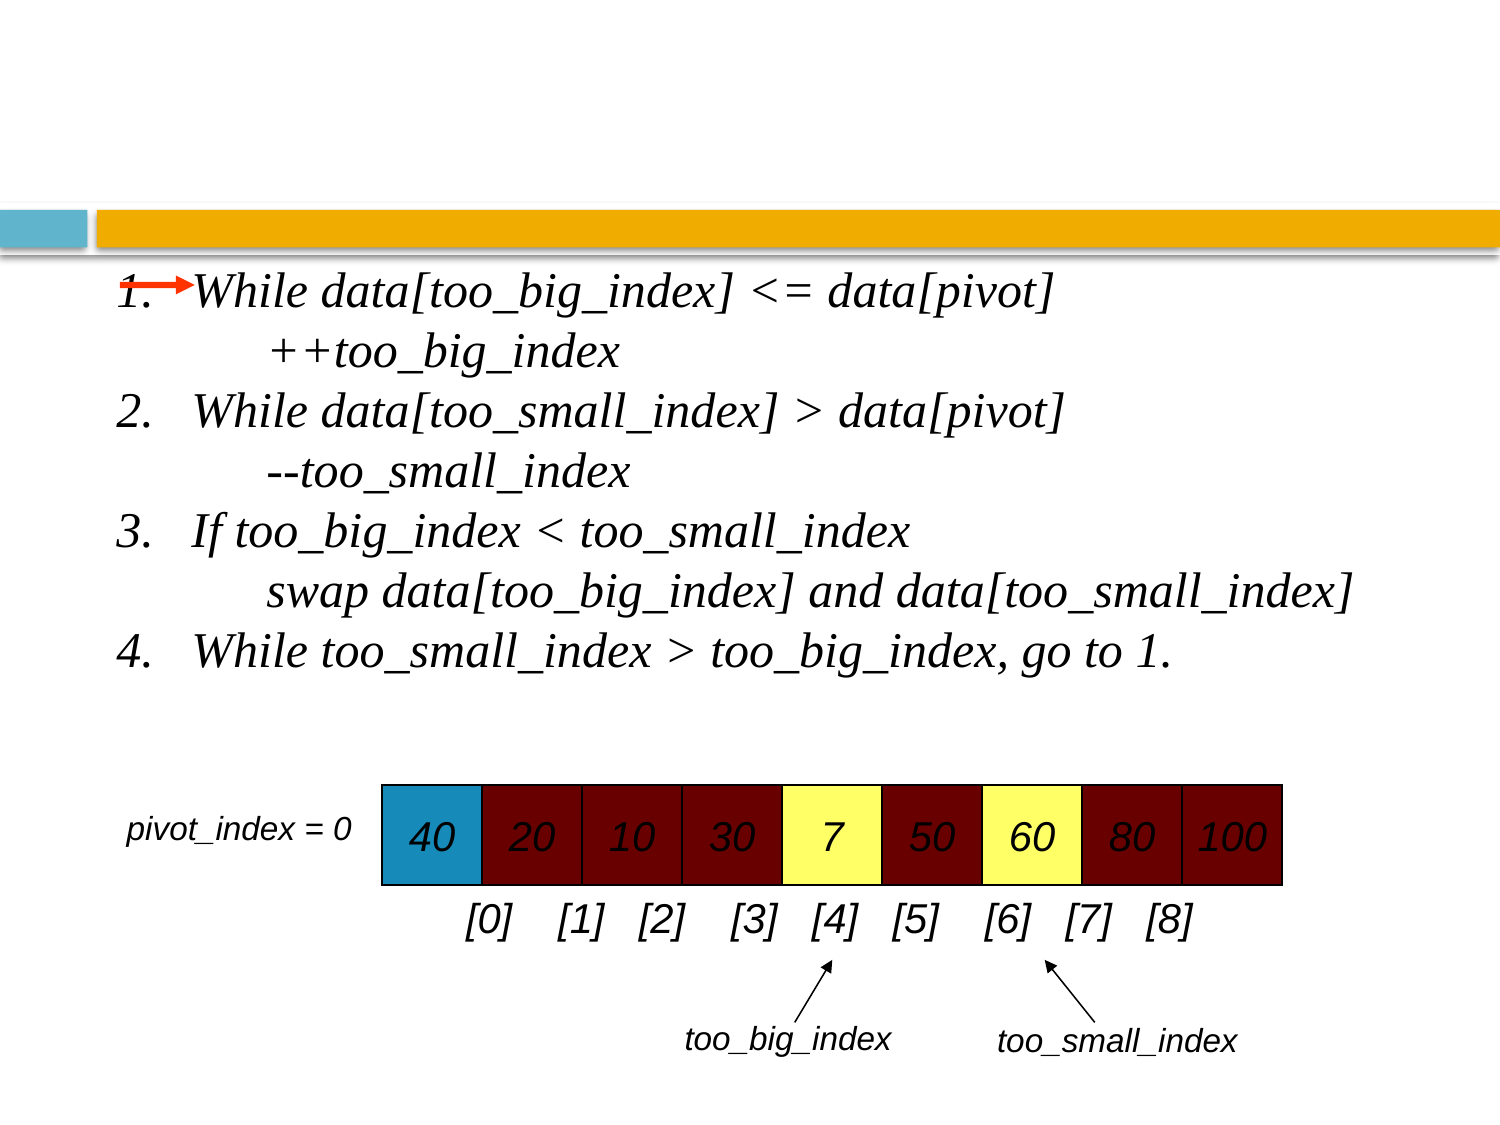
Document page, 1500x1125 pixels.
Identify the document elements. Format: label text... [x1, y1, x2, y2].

text_box 30 [682, 784, 782, 884]
text_box [1044, 959, 1095, 1023]
text_box 40 [382, 784, 482, 885]
text_box 20 [482, 784, 582, 884]
text_box [0] [1] [2] [3] [4] [5] [6] [7] [8] [451, 884, 1208, 950]
text_box 60 [982, 784, 1082, 884]
text_box 80 [1082, 784, 1182, 884]
text_box [119, 278, 195, 292]
text_box 7 [782, 784, 882, 884]
text_box pivot_index = 0 [111, 799, 367, 855]
text_box too_small_index [982, 1012, 1333, 1067]
text_box 50 [882, 784, 982, 884]
text_box 10 [582, 784, 682, 884]
text_box While data[too_big_index] <= data[pivot] ++too_big_index While data[too_small_index] > data[pivot] --too_small_index If too_big_index < too_small_index swap data[too_big_index] and data[too_small_index] While too_small_index > too_big_index, go to 1. [101, 249, 1500, 865]
text_box [794, 959, 833, 1023]
text_box 100 [1182, 784, 1283, 885]
text_box too_big_index [669, 1009, 1085, 1065]
